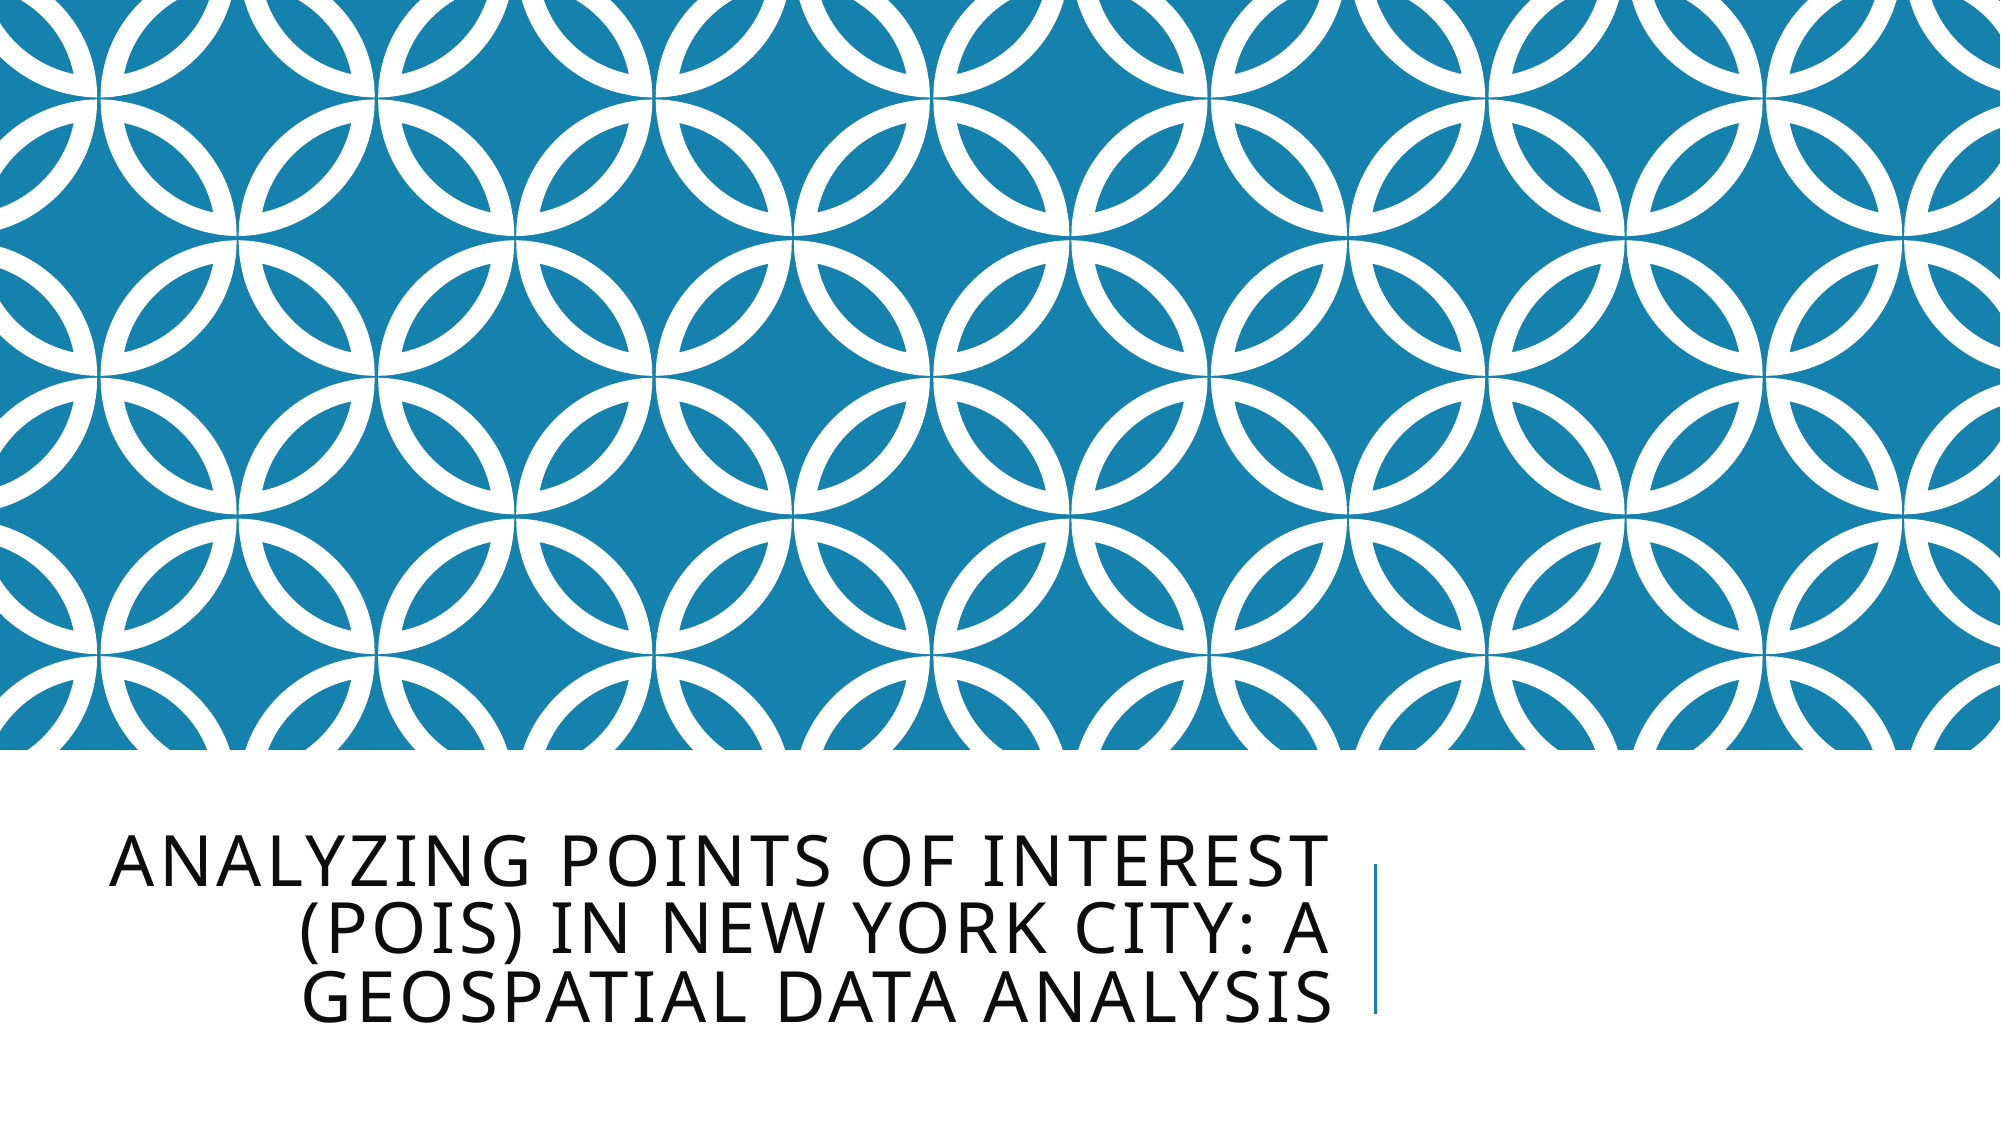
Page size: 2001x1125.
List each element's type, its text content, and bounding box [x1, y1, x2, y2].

title Analyzing Points of Interest (POIs) in New York City: A Geospatial Data Analysis [75, 813, 1350, 1054]
